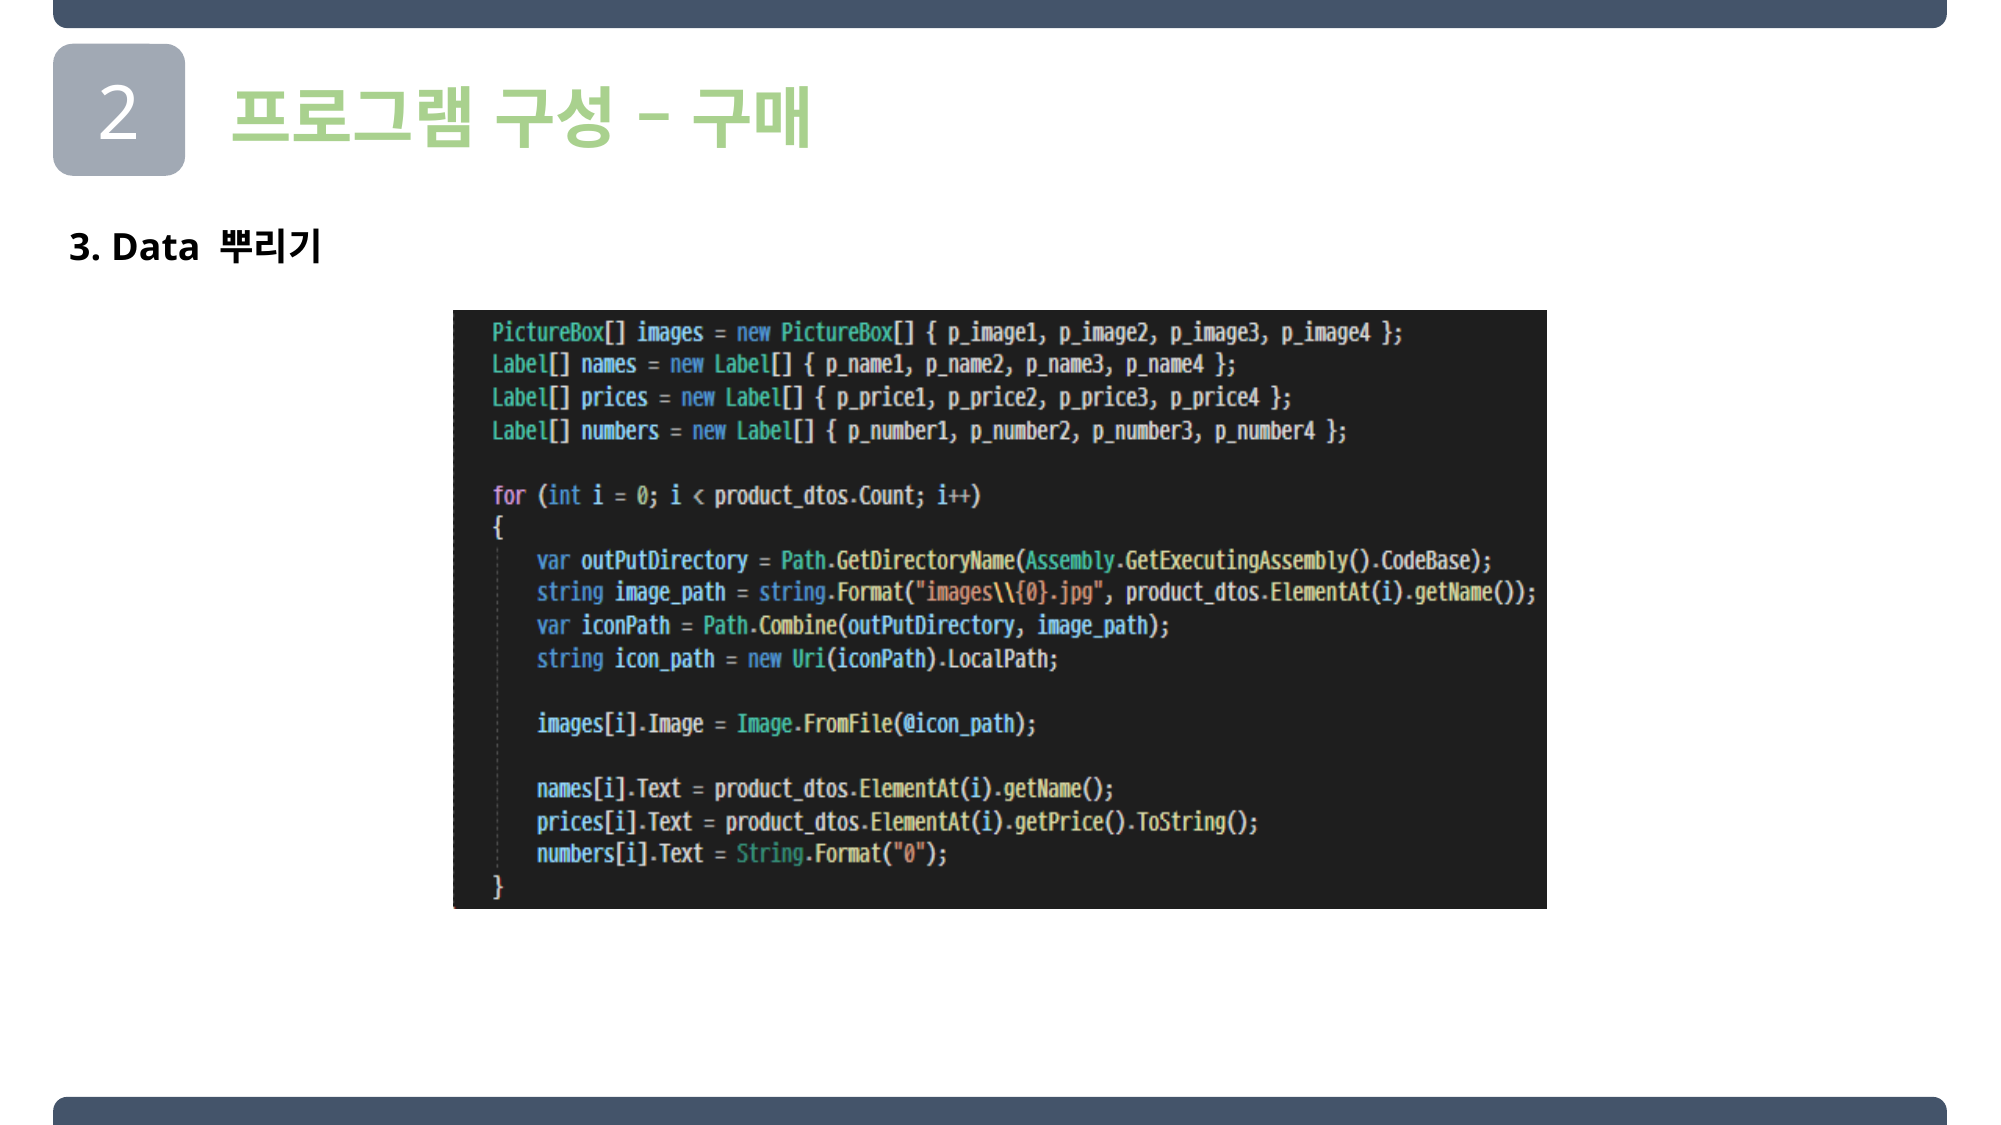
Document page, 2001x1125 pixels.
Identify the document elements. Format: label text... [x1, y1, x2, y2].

picture [453, 310, 1547, 909]
text_box 3. Data 뿌리기 [54, 215, 338, 276]
text_box [52, 1095, 1948, 1125]
text_box [52, 0, 1948, 30]
text_box 프로그램 구성 – 구매 [215, 68, 830, 163]
text_box 2 [51, 42, 187, 177]
